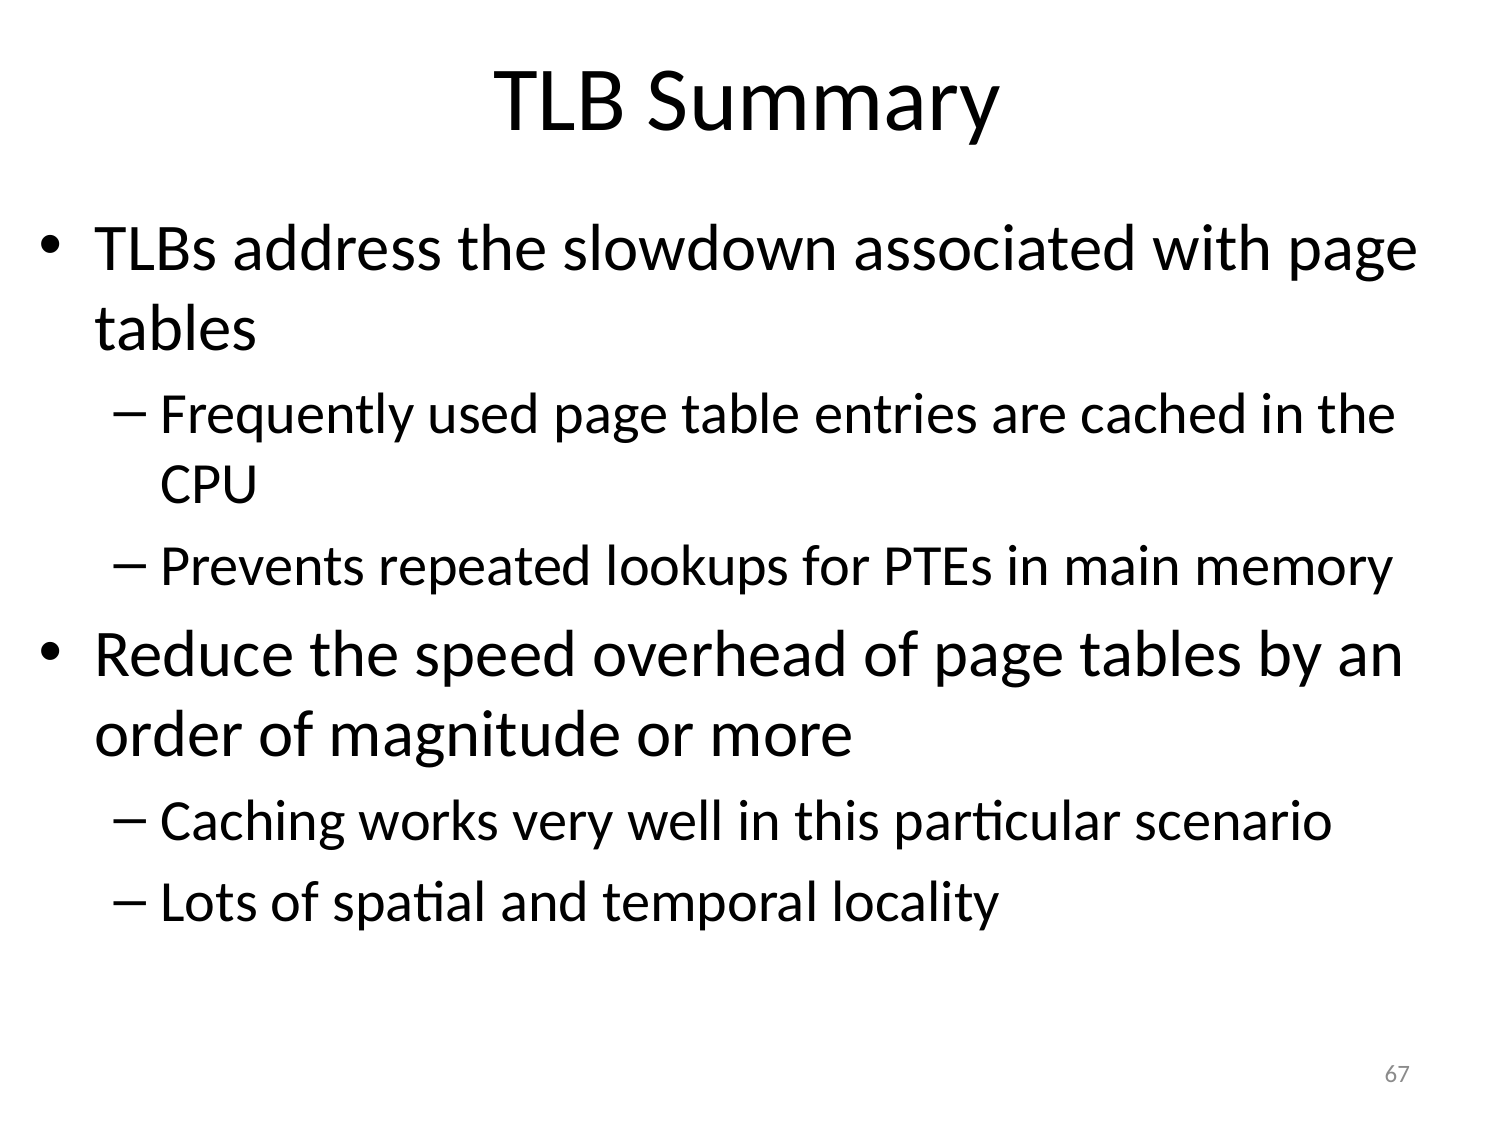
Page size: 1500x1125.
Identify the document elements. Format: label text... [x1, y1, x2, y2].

title TLB Summary [7, 0, 1488, 188]
list TLBs address the slowdown associated with page tables Frequently used page table entries are cached in the CPU Prevents repeated lookups for PTEs in main memory Reduce the speed overhead of page tables by an order of magnitude or more Caching works very well in this particular scenario Lots of spatial and temporal locality [23, 195, 1468, 1040]
slide_number 67 [1074, 1042, 1425, 1103]
